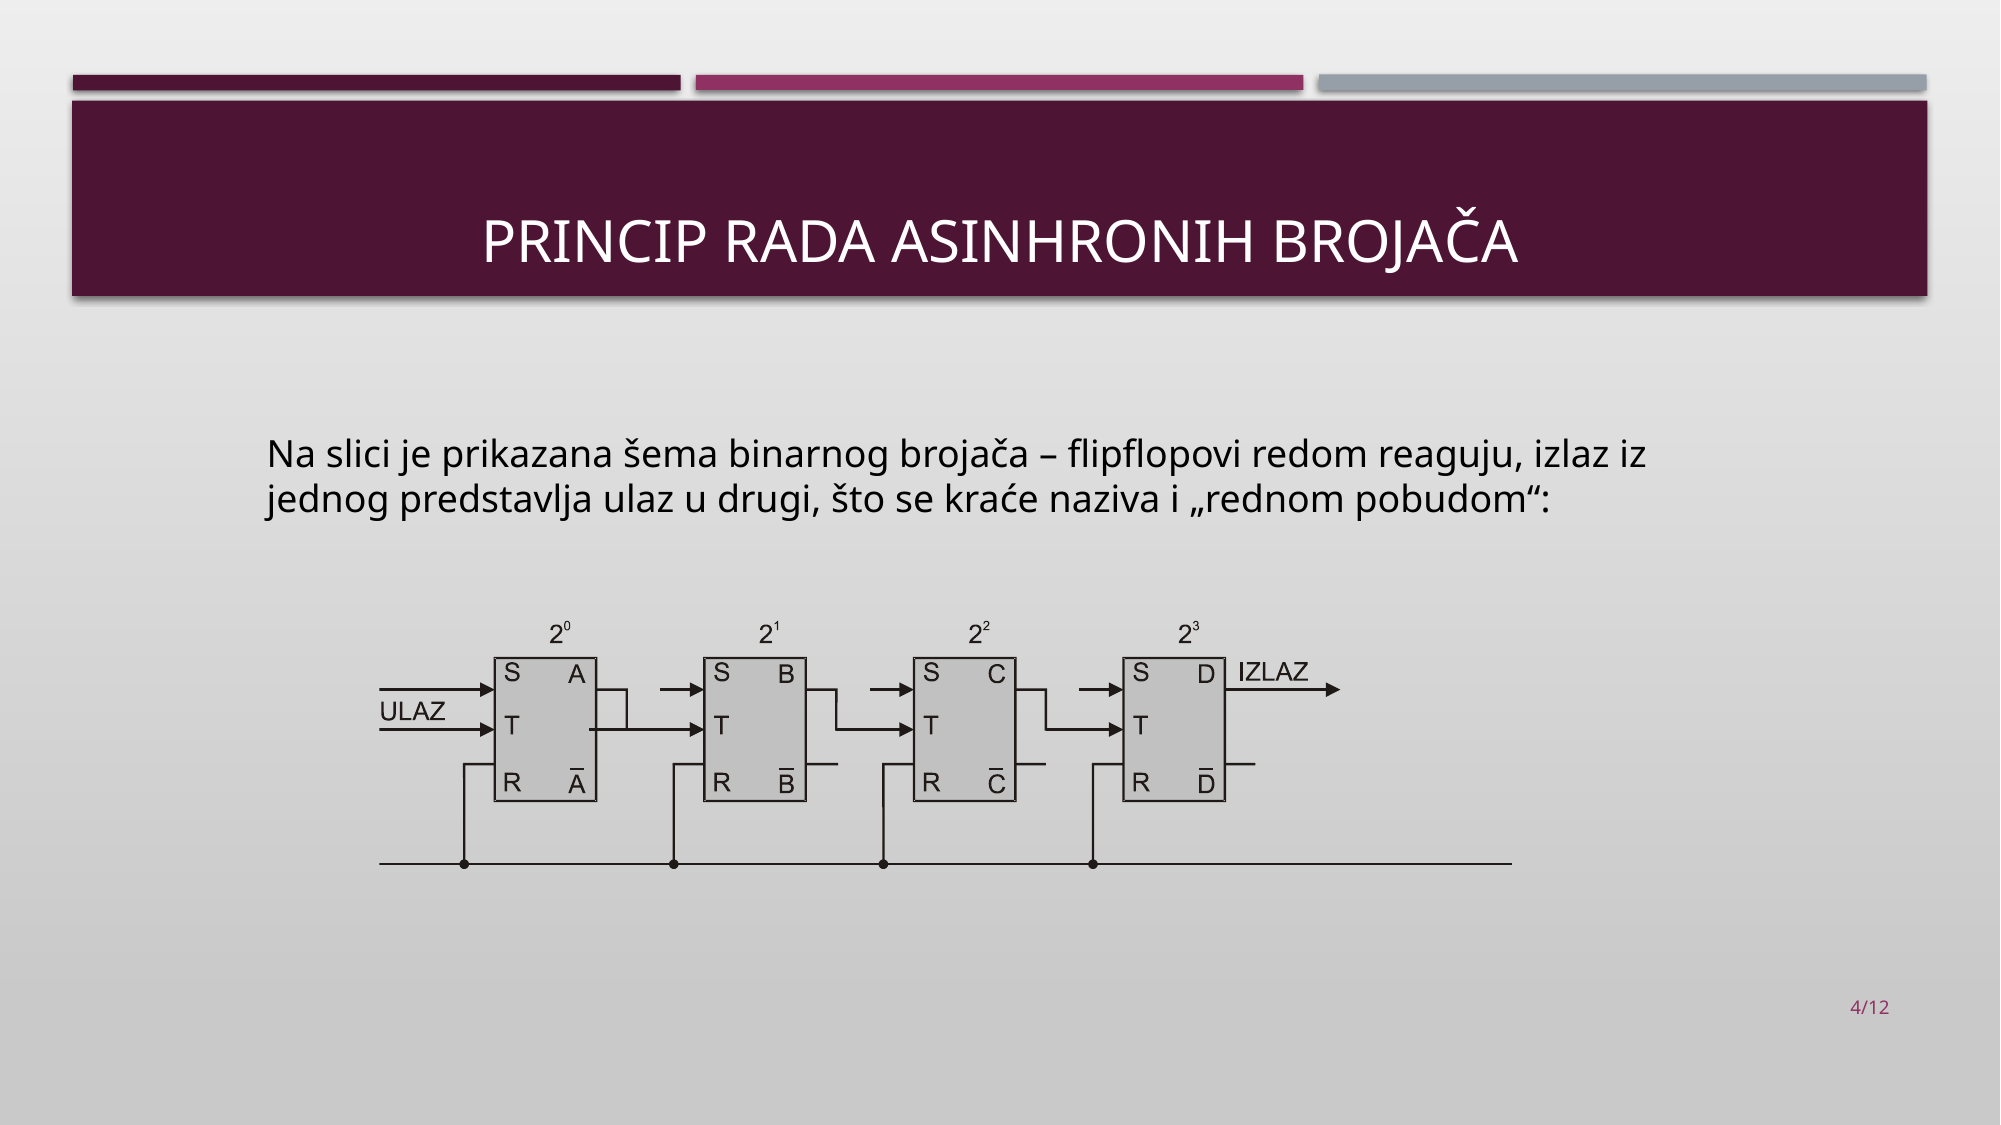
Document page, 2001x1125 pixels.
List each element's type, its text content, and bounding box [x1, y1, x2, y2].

picture [378, 620, 1513, 870]
list [243, 481, 1905, 962]
text_box Na slici je prikazana šema binarnog brojača – flipflopovi redom reaguju, izlaz iz jednog predstavlja ulaz u drugi, što se kraće naziva i „rednom pobudom“: [251, 422, 1732, 528]
title Princip rada asinhronih brojača [95, 115, 1905, 282]
slide_number 4/12 [1732, 977, 1905, 1037]
